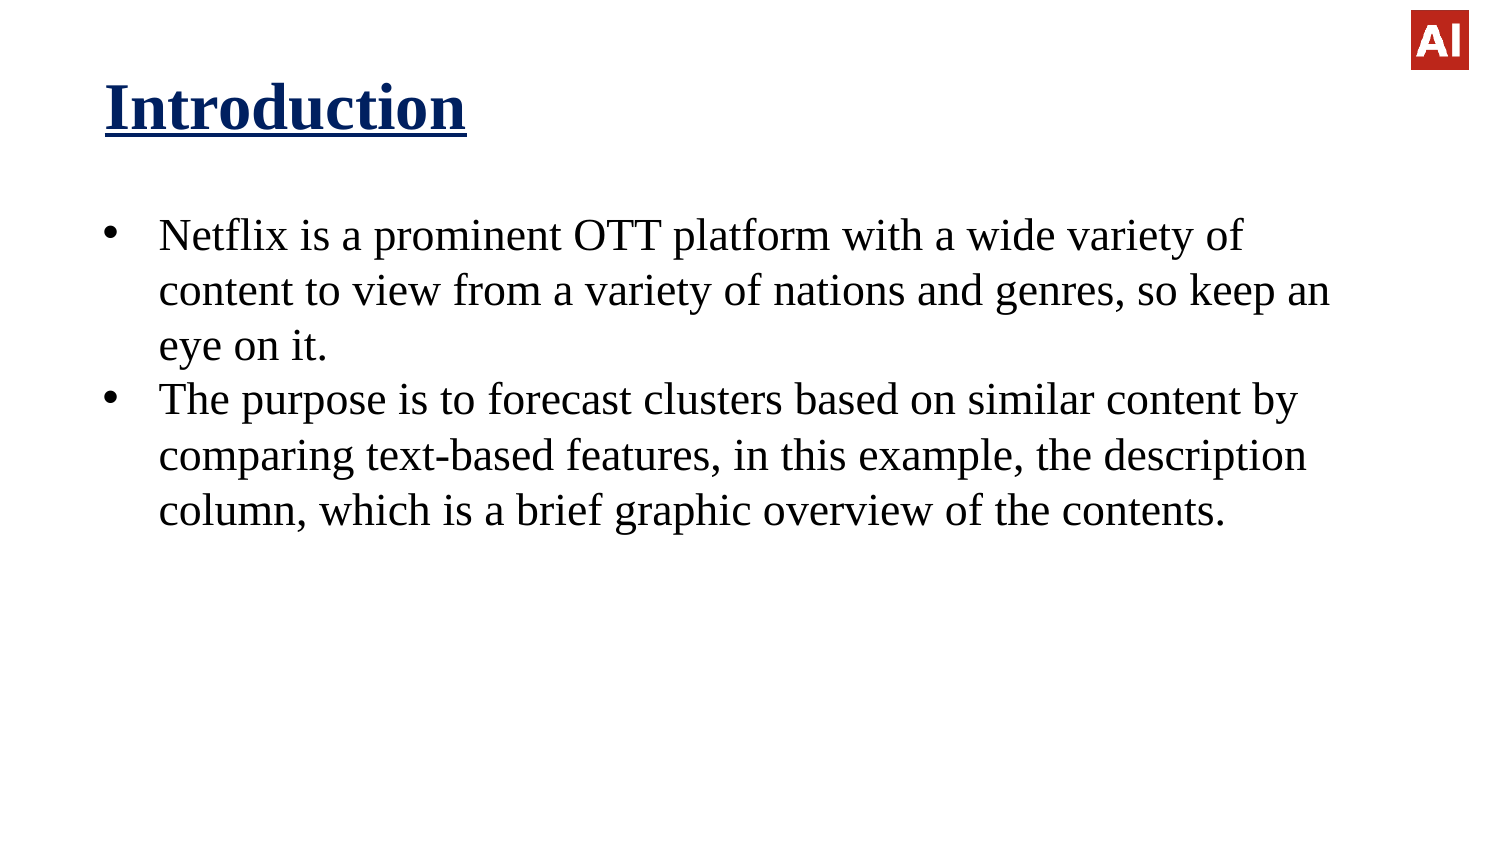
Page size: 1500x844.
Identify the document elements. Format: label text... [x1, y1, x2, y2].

text_box Introduction [87, 77, 638, 149]
text_box Netflix is a prominent OTT platform with a wide variety of content to view from a variety of nations and genres, so keep an eye on it. The purpose is to forecast clusters based on similar content by comparing text-based features, in this example, the description column, which is a brief graphic overview of the contents. [87, 196, 1375, 542]
picture [1411, 10, 1469, 70]
